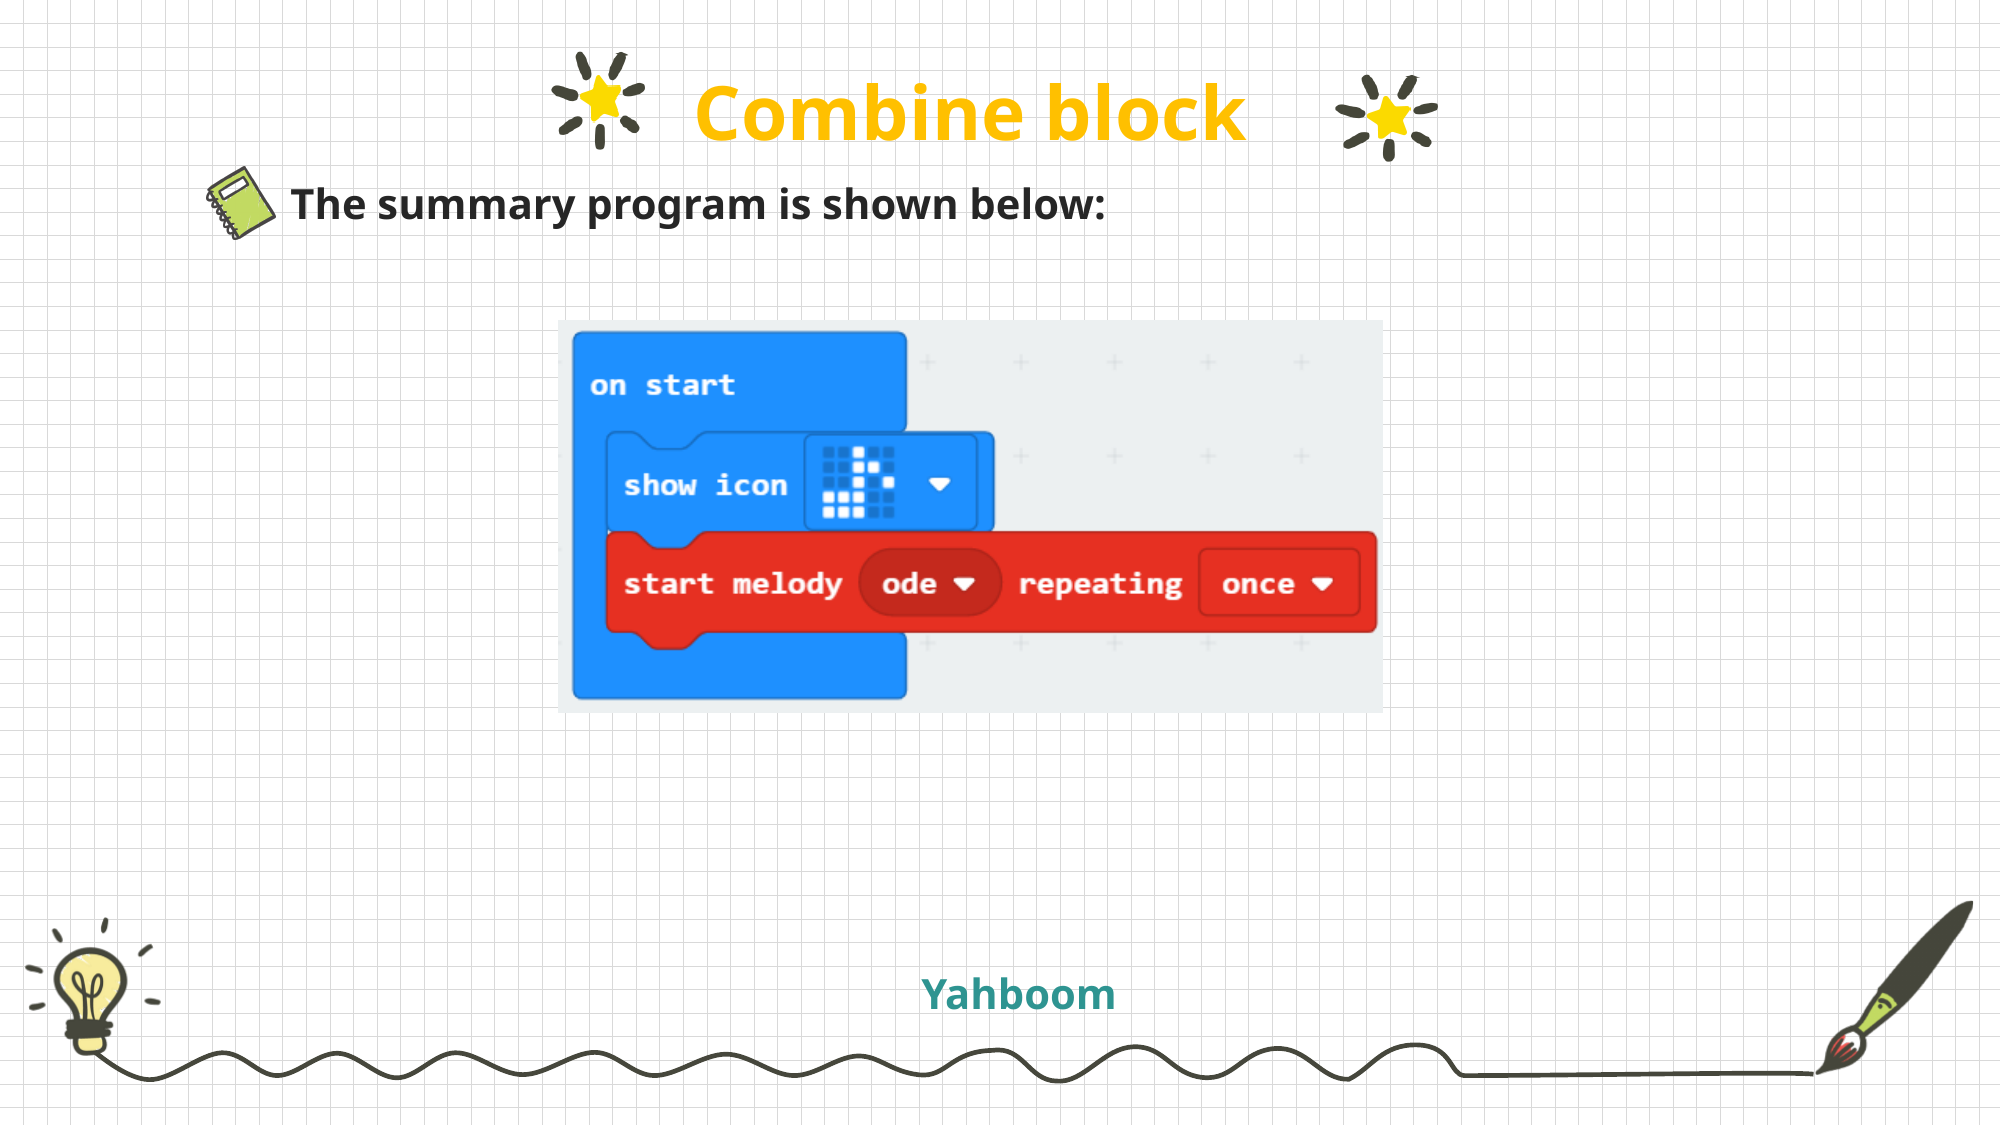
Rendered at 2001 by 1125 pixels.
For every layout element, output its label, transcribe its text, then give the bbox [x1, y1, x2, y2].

picture [206, 166, 276, 241]
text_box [551, 51, 645, 150]
text_box Combine block [679, 57, 1263, 163]
picture [558, 320, 1383, 713]
picture [2, 893, 185, 1073]
text_box The summary program is shown below: [276, 170, 1136, 236]
text_box Yahboom [906, 960, 1135, 1026]
picture [1816, 894, 1973, 1081]
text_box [1335, 74, 1439, 162]
